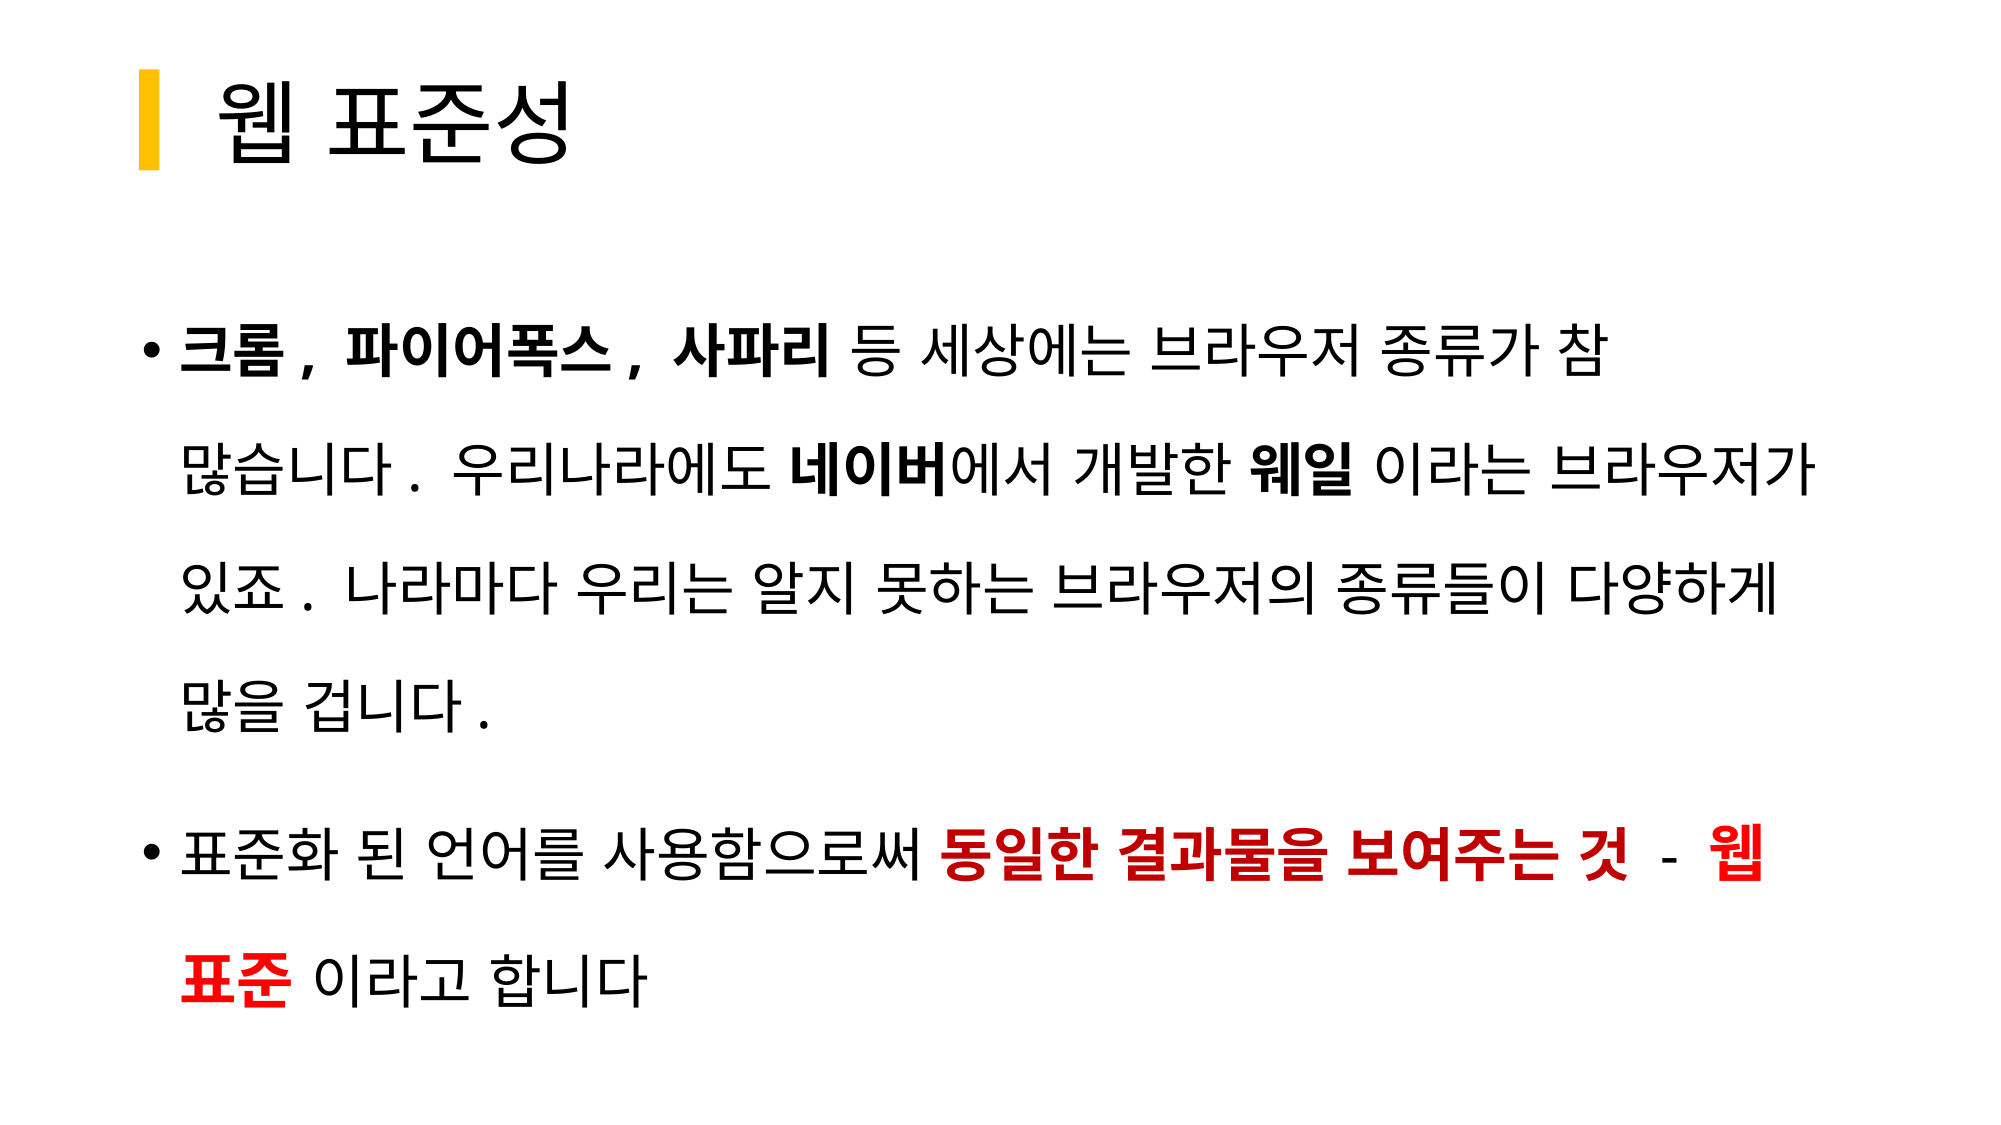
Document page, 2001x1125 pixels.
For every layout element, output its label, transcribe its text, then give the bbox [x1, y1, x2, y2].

text_box [138, 68, 160, 171]
list 크롬, 파이어폭스, 사파리 등 세상에는 브라우저 종류가 참 많습니다. 우리나라에도 네이버에서 개발한 웨일 이라는 브라우저가 있죠. 나라마다 우리는 알지 못하는 브라우저의 종류들이 다양하게 많을 겁니다. 표준화 된 언어를 사용함으로써 동일한 결과물을 보여주는 것 - 웹 표준 이라고 합니다 [126, 204, 1852, 1078]
title 웹 표준성 [126, 19, 1852, 204]
